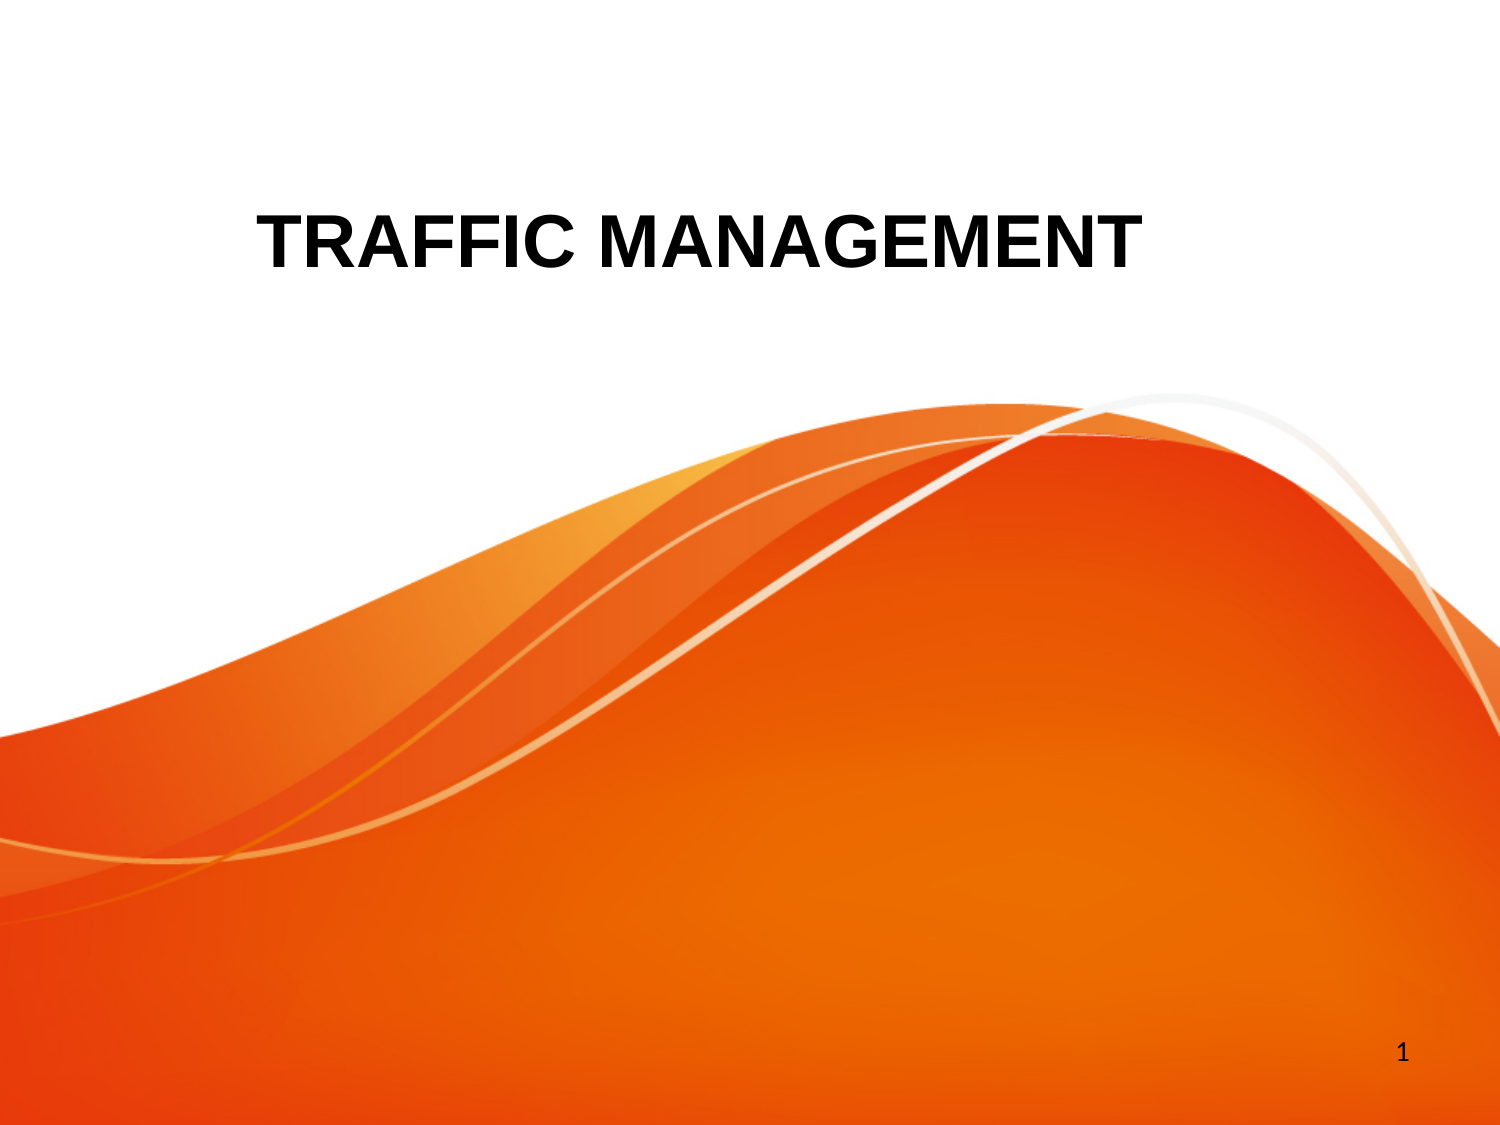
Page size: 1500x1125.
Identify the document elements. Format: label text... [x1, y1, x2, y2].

slide_number 1 [1074, 1023, 1426, 1104]
picture [0, 42, 1500, 1125]
title TRAFFIC MANAGEMENT [241, 148, 1500, 328]
